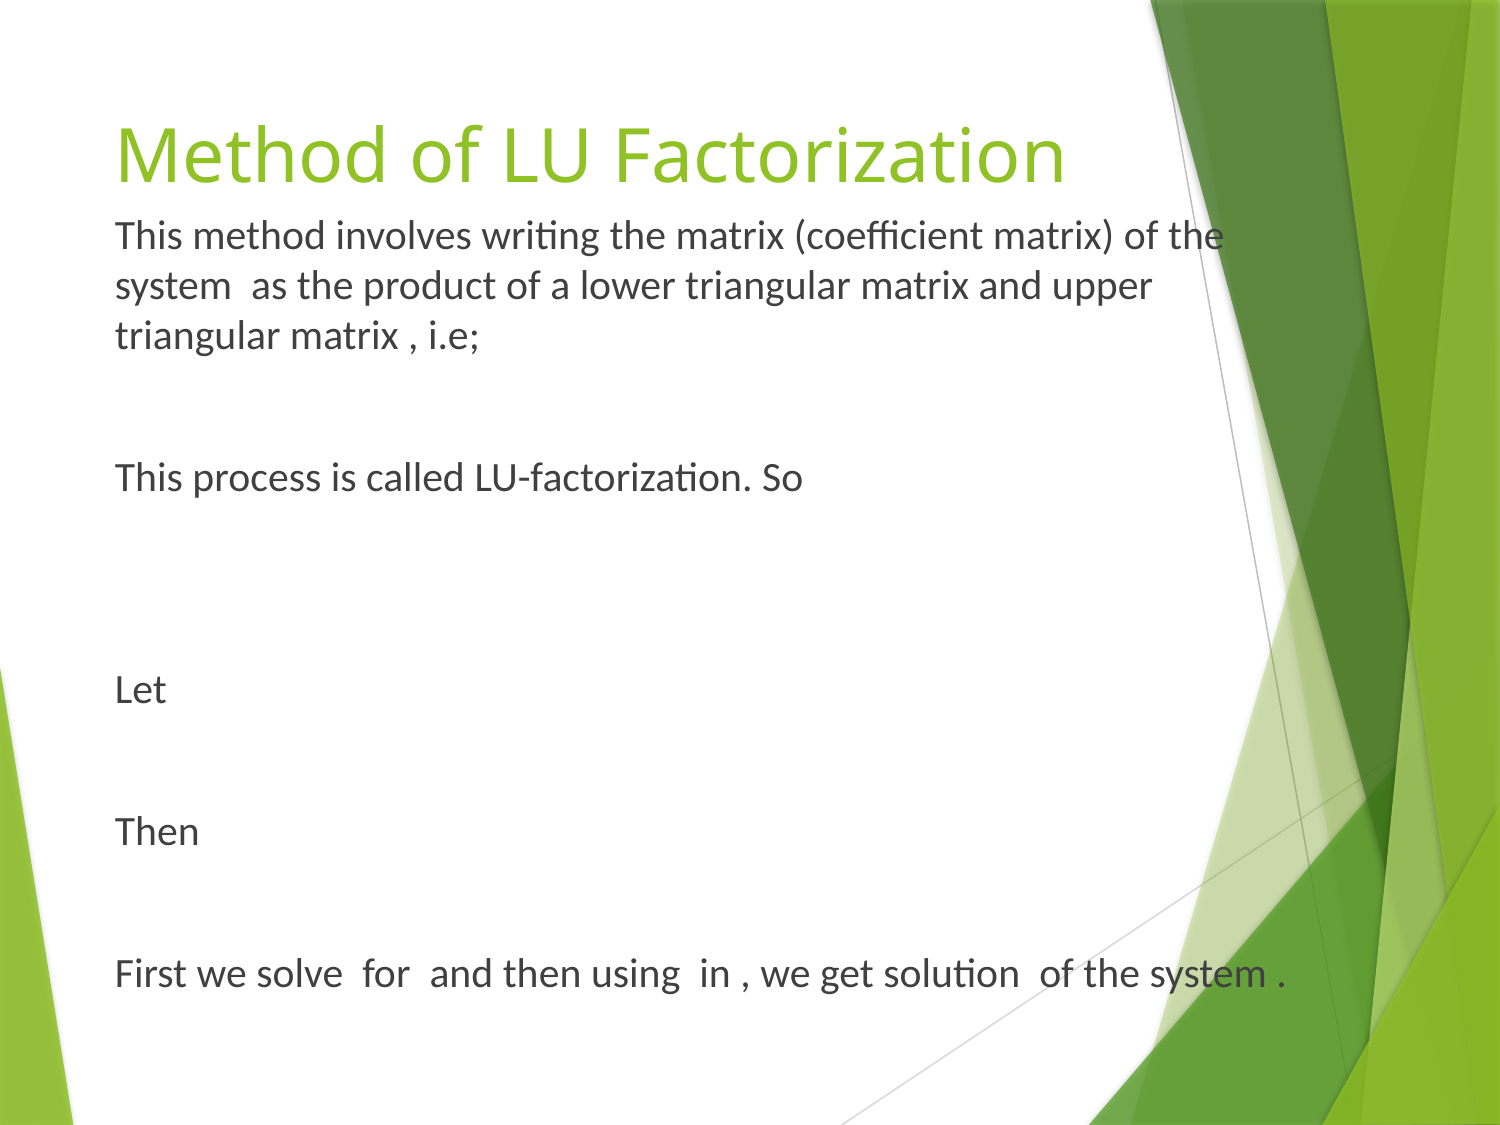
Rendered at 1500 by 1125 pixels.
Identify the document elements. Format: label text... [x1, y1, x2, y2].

title Method of LU Factorization [99, 99, 1142, 317]
